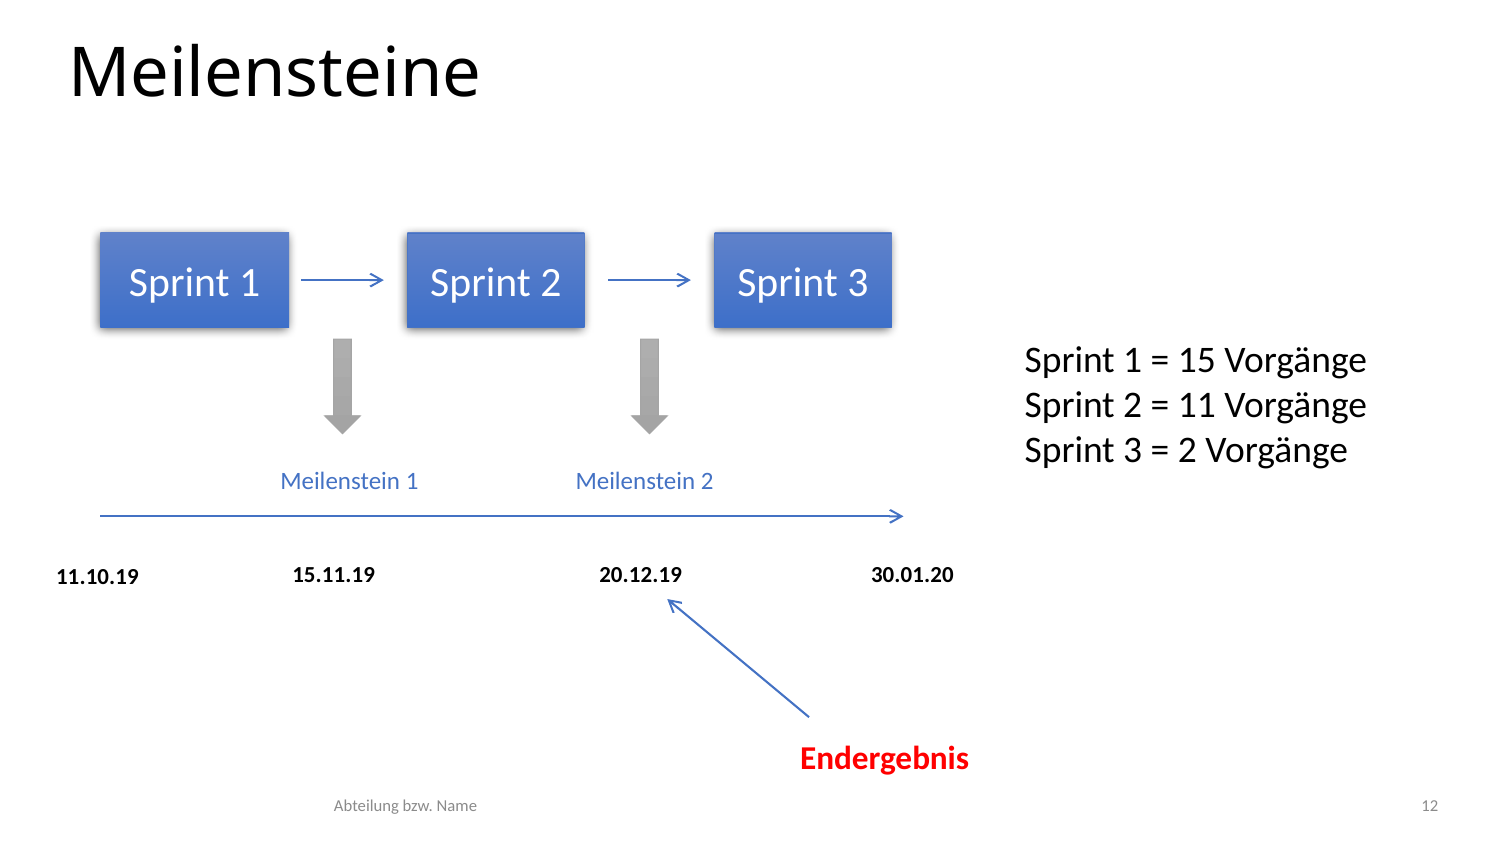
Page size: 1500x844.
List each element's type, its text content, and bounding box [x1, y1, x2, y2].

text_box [41, 232, 987, 785]
footer Abteilung bzw. Name [67, 789, 743, 820]
slide_number 12 [977, 789, 1439, 820]
text_box Sprint 1 = 15 Vorgänge Sprint 2 = 11 Vorgänge Sprint 3 = 2 Vorgänge [1009, 327, 1459, 478]
title Meilensteine [53, 26, 1441, 122]
